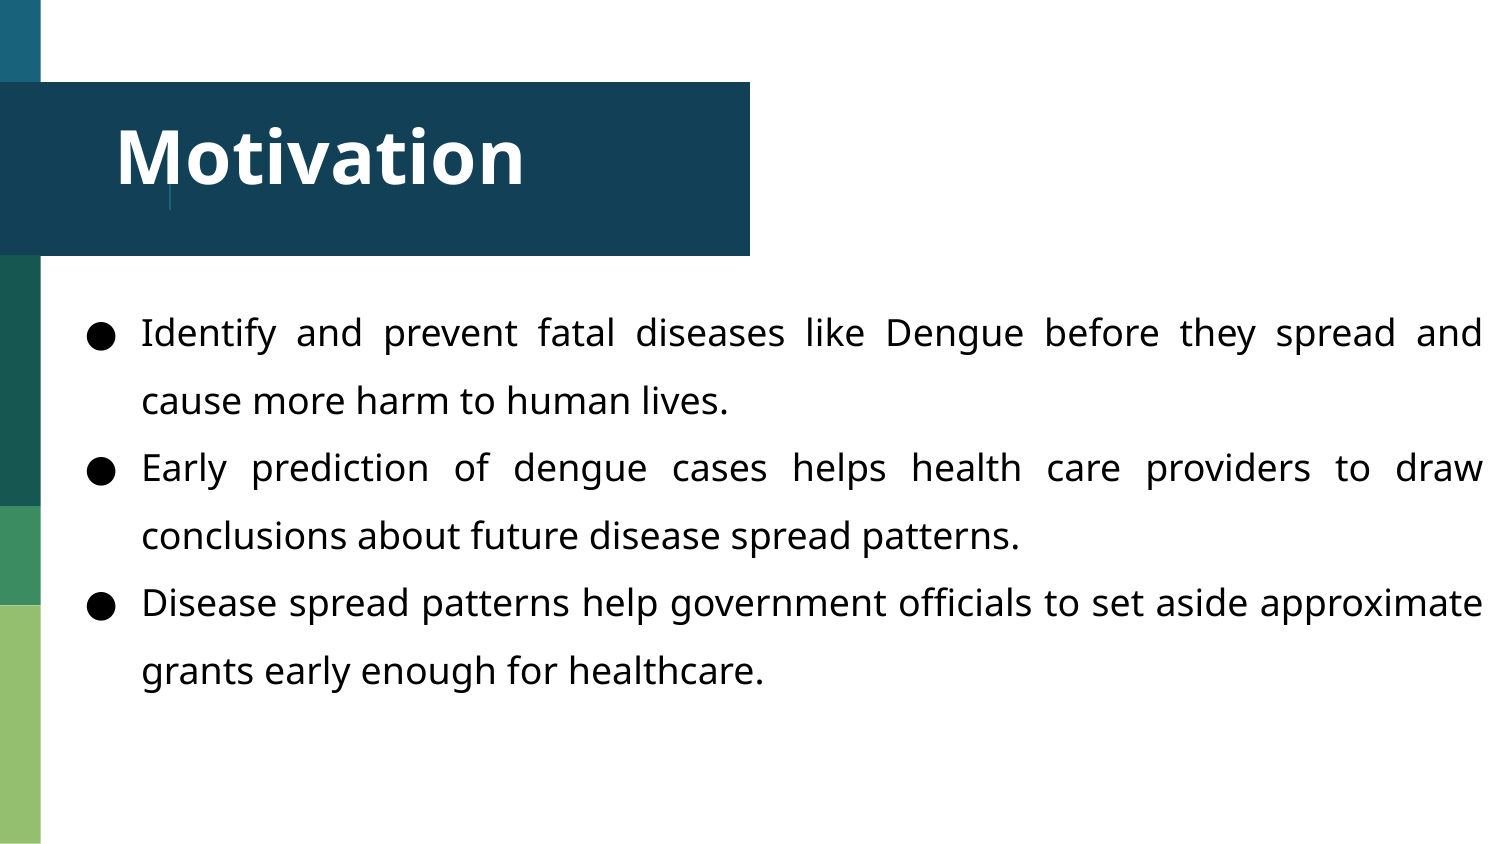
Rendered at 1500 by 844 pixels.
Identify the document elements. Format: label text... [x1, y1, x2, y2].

text_box Motivation [99, 83, 593, 226]
list Identify and prevent fatal diseases like Dengue before they spread and cause more harm to human lives. Early prediction of dengue cases helps health care providers to draw conclusions about future disease spread patterns. Disease spread patterns help government officials to set aside approximate grants early enough for healthcare. [51, 271, 1500, 801]
